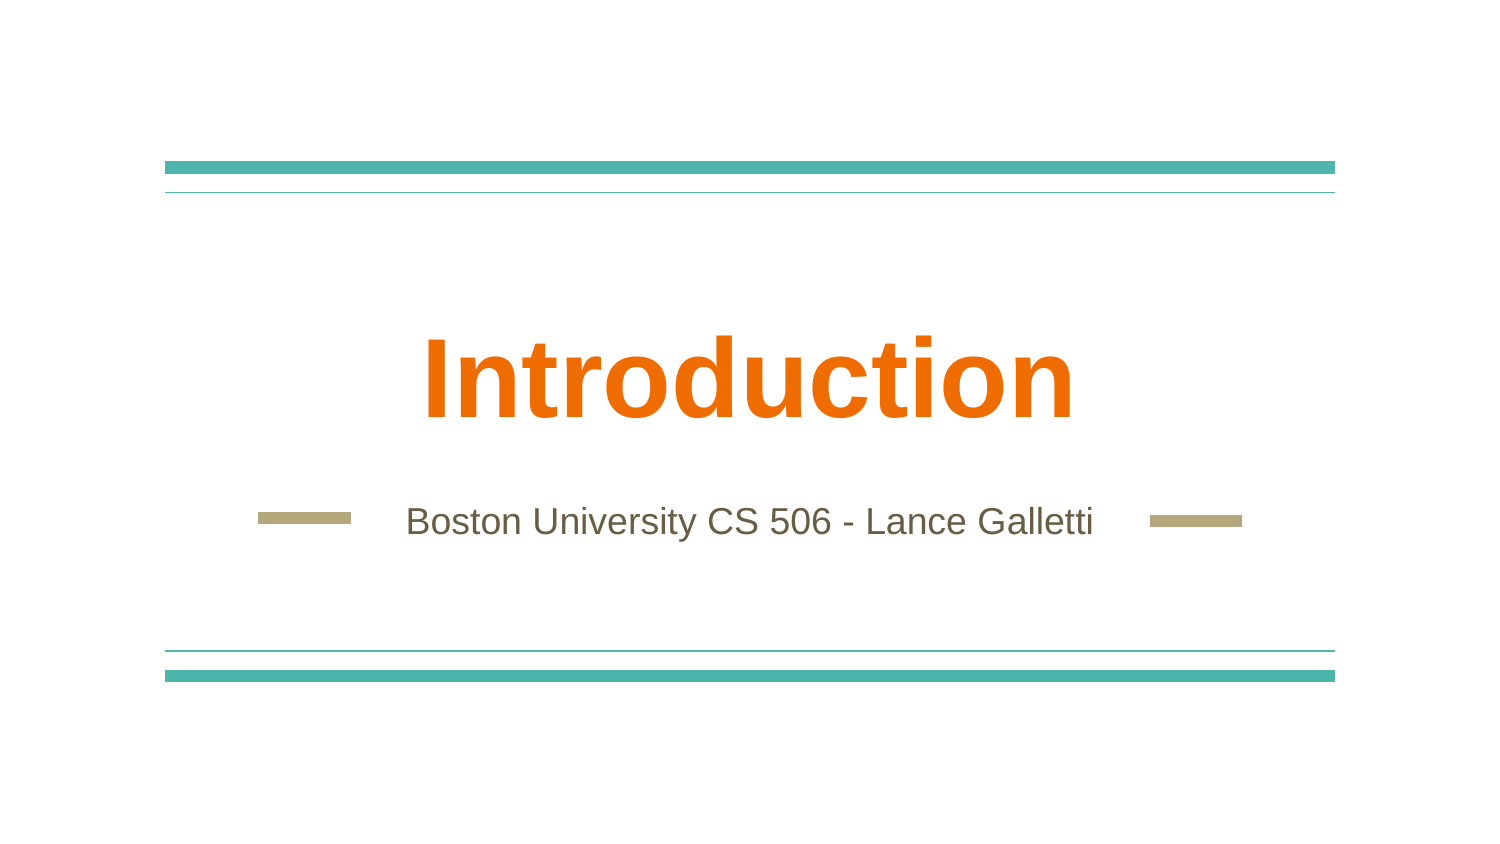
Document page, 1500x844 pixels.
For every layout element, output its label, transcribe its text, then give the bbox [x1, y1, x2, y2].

text_box Boston University CS 506 - Lance Galletti [350, 455, 1150, 586]
title Introduction [164, 287, 1336, 456]
